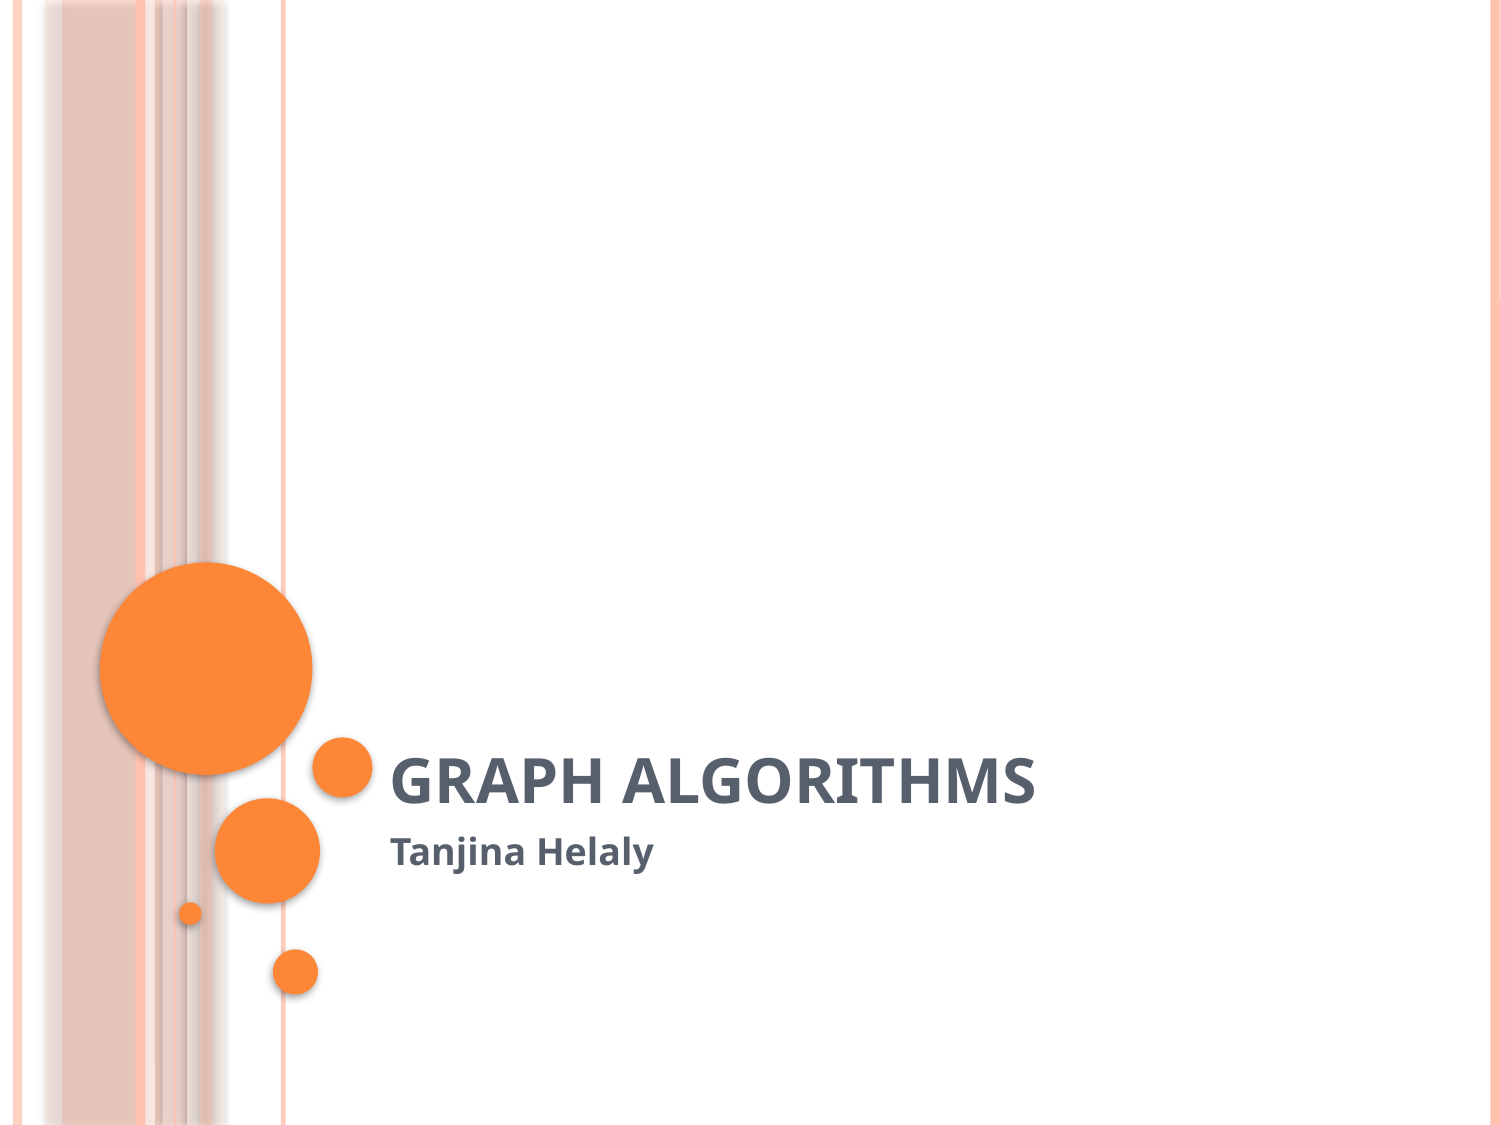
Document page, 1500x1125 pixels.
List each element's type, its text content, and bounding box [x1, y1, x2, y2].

subtitle Tanjina Helaly [375, 820, 1388, 1046]
title Graph Algorithms [375, 512, 1388, 820]
